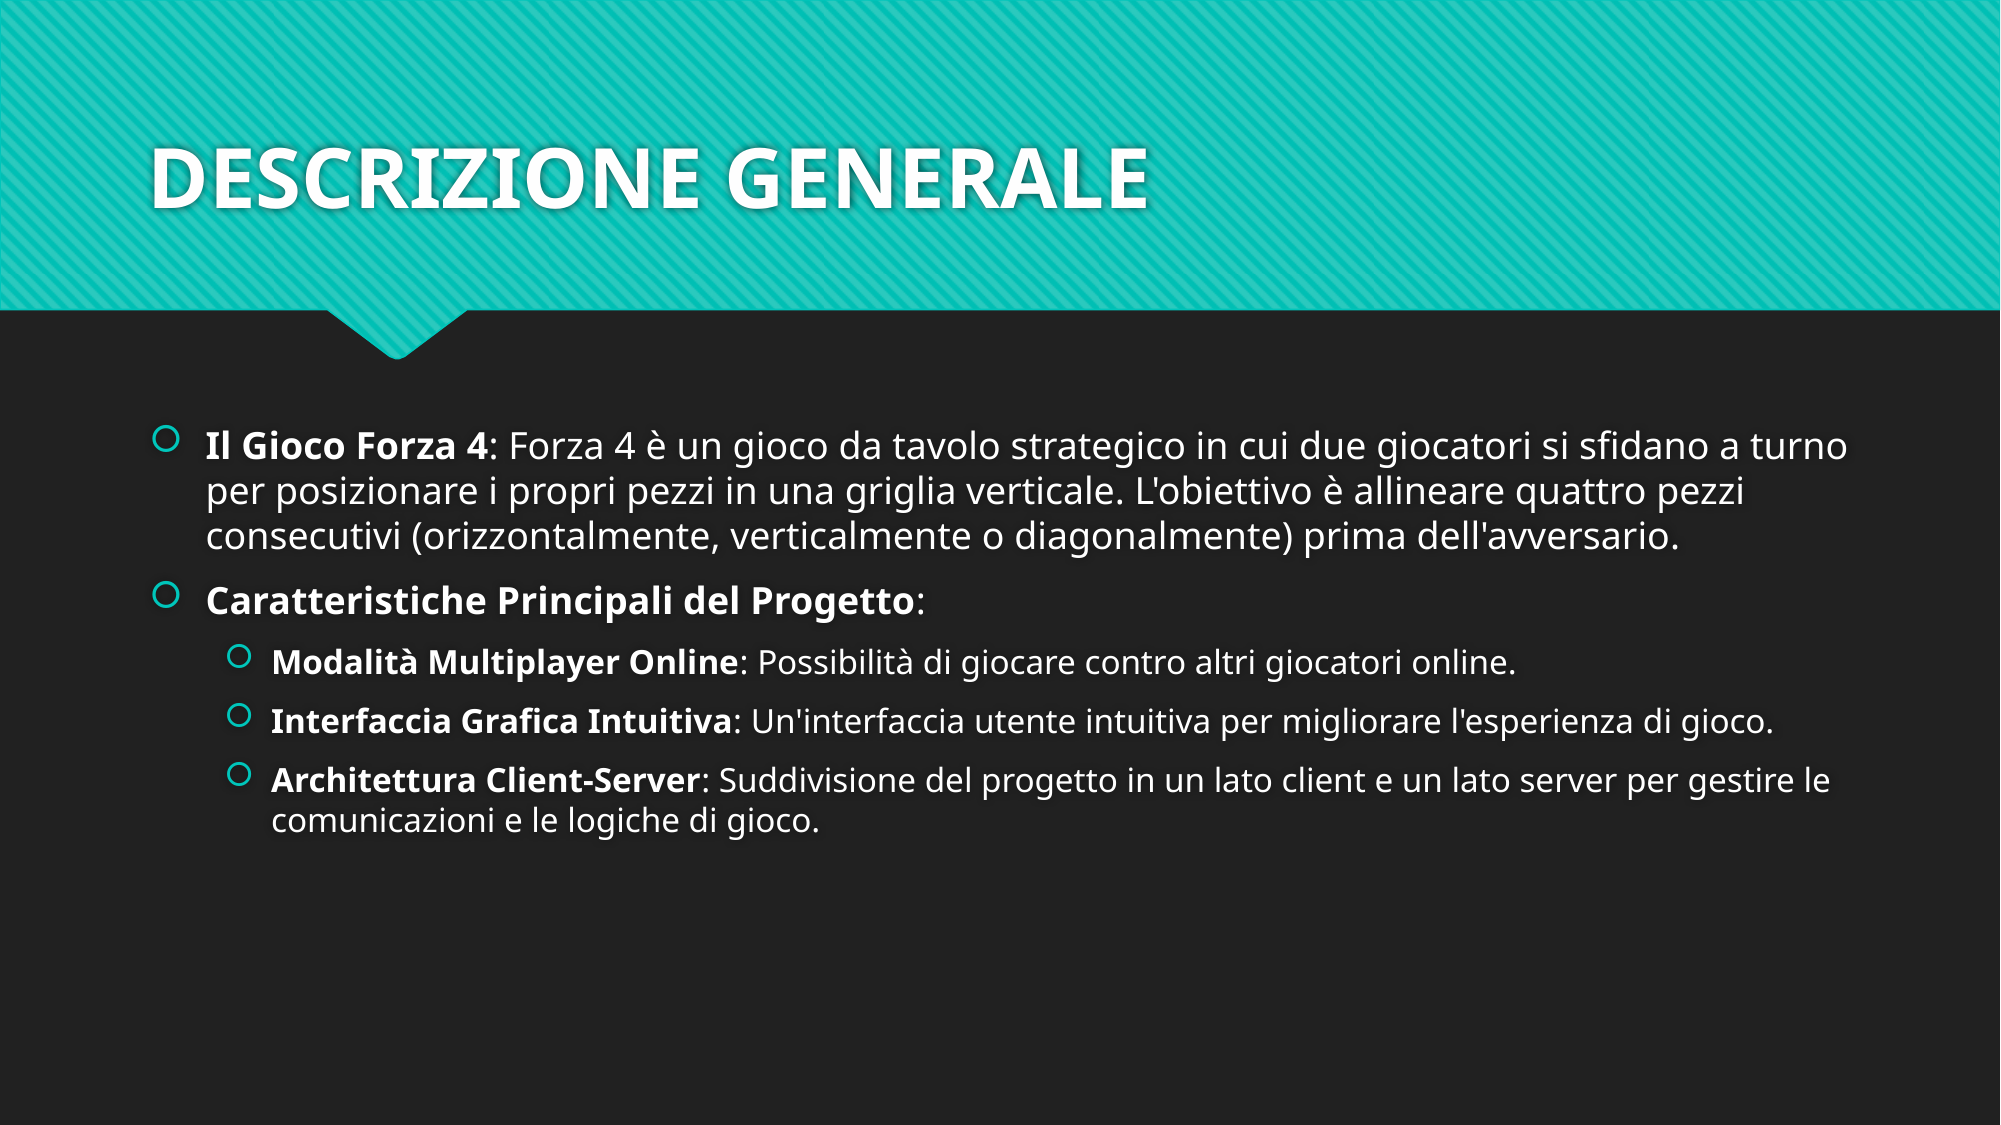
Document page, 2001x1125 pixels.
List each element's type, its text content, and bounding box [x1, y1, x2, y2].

list Il Gioco Forza 4: Forza 4 è un gioco da tavolo strategico in cui due giocatori si sfidano a turno per posizionare i propri pezzi in una griglia verticale. L'obiettivo è allineare quattro pezzi consecutivi (orizzontalmente, verticalmente o diagonalmente) prima dell'avversario. Caratteristiche Principali del Progetto: Modalità Multiplayer Online: Possibilità di giocare contro altri giocatori online. Interfaccia Grafica Intuitiva: Un'interfaccia utente intuitiva per migliorare l'esperienza di gioco. Architettura Client-Server: Suddivisione del progetto in un lato client e un lato server per gestire le comunicazioni e le logiche di gioco. [134, 364, 1866, 962]
title DESCRIZIONE GENERALE [132, 73, 1868, 233]
